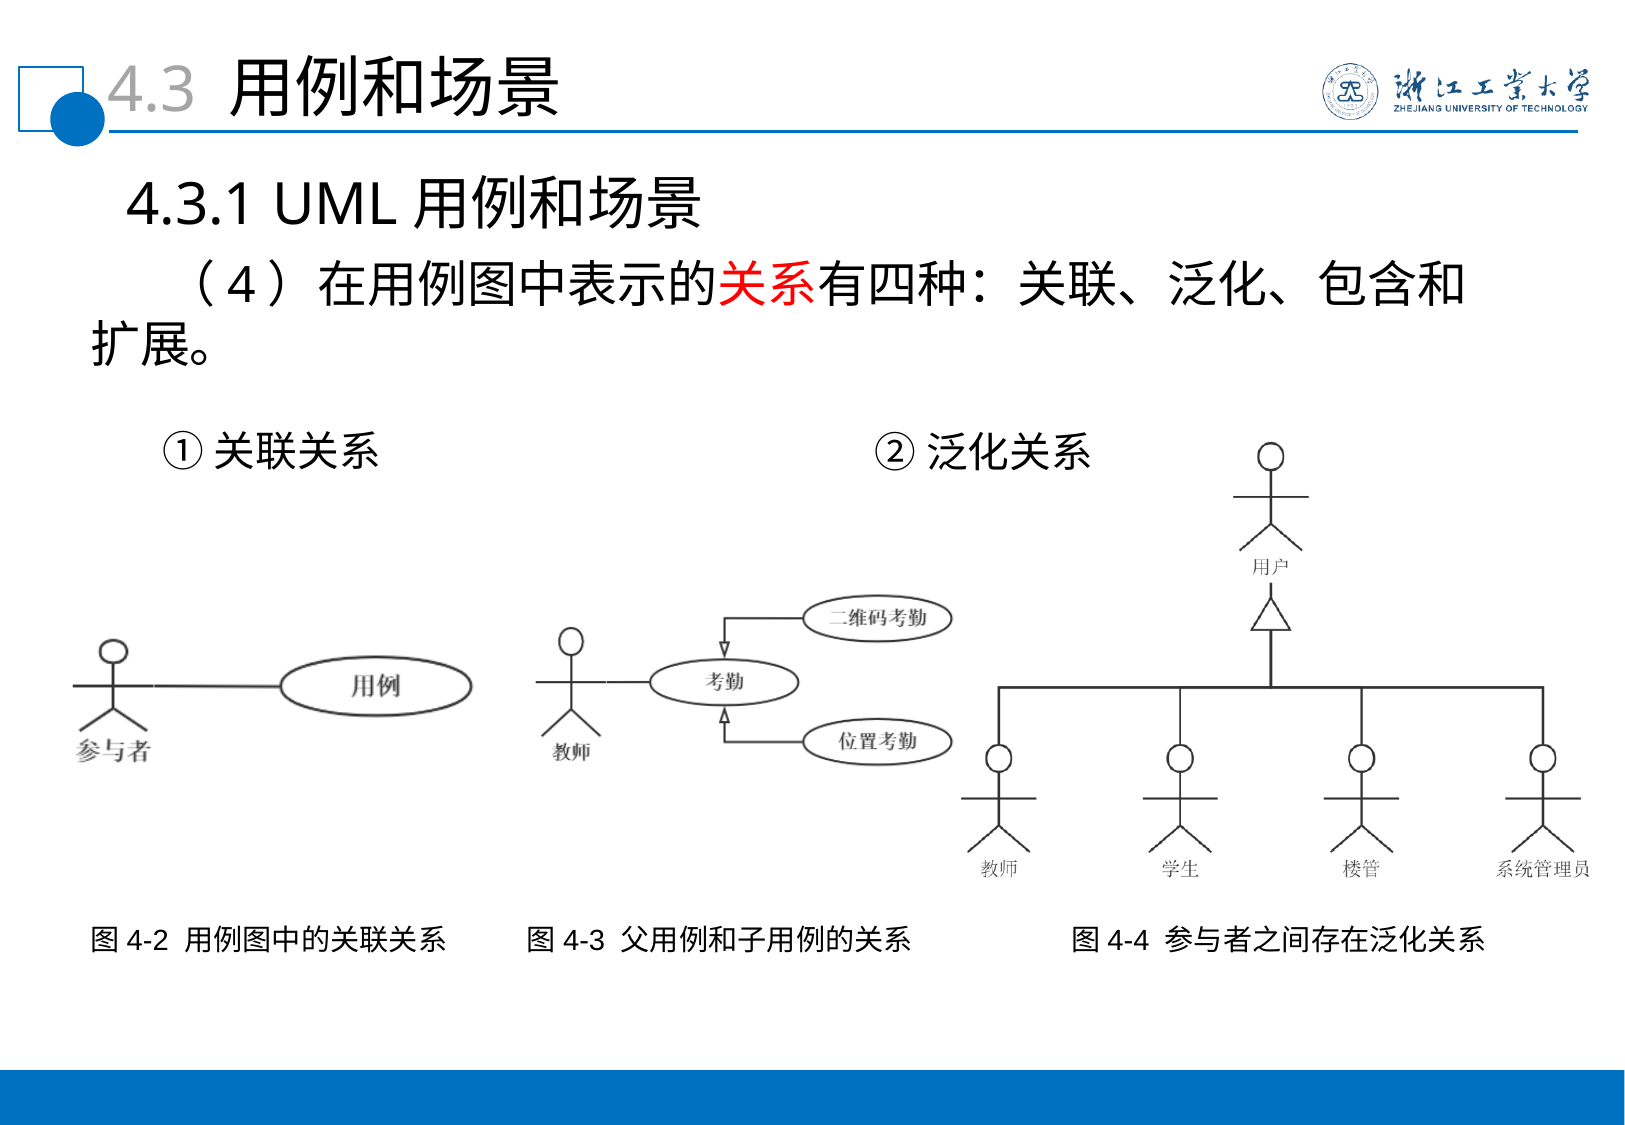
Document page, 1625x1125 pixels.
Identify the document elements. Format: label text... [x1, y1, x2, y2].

text_box ①关联关系 [147, 417, 482, 483]
text_box 图4-2 用例图中的关联关系 [54, 913, 484, 964]
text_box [18, 66, 105, 147]
text_box 4.3 [77, 40, 212, 131]
picture [1307, 47, 1601, 132]
text_box 用例和场景 [212, 36, 954, 130]
text_box 图4-4 参与者之间存在泛化关系 [1048, 913, 1510, 964]
picture [524, 415, 1607, 896]
picture [55, 609, 486, 779]
text_box [0, 1068, 1625, 1125]
text_box （4）在用例图中表示的关系有四种：关联、泛化、包含和扩展。 [65, 235, 1534, 389]
text_box 图4-3 父用例和子用例的关系 [505, 913, 935, 964]
text_box ②泛化关系 [859, 417, 931, 483]
text_box 4.3.1 UML用例和场景 [115, 160, 990, 235]
